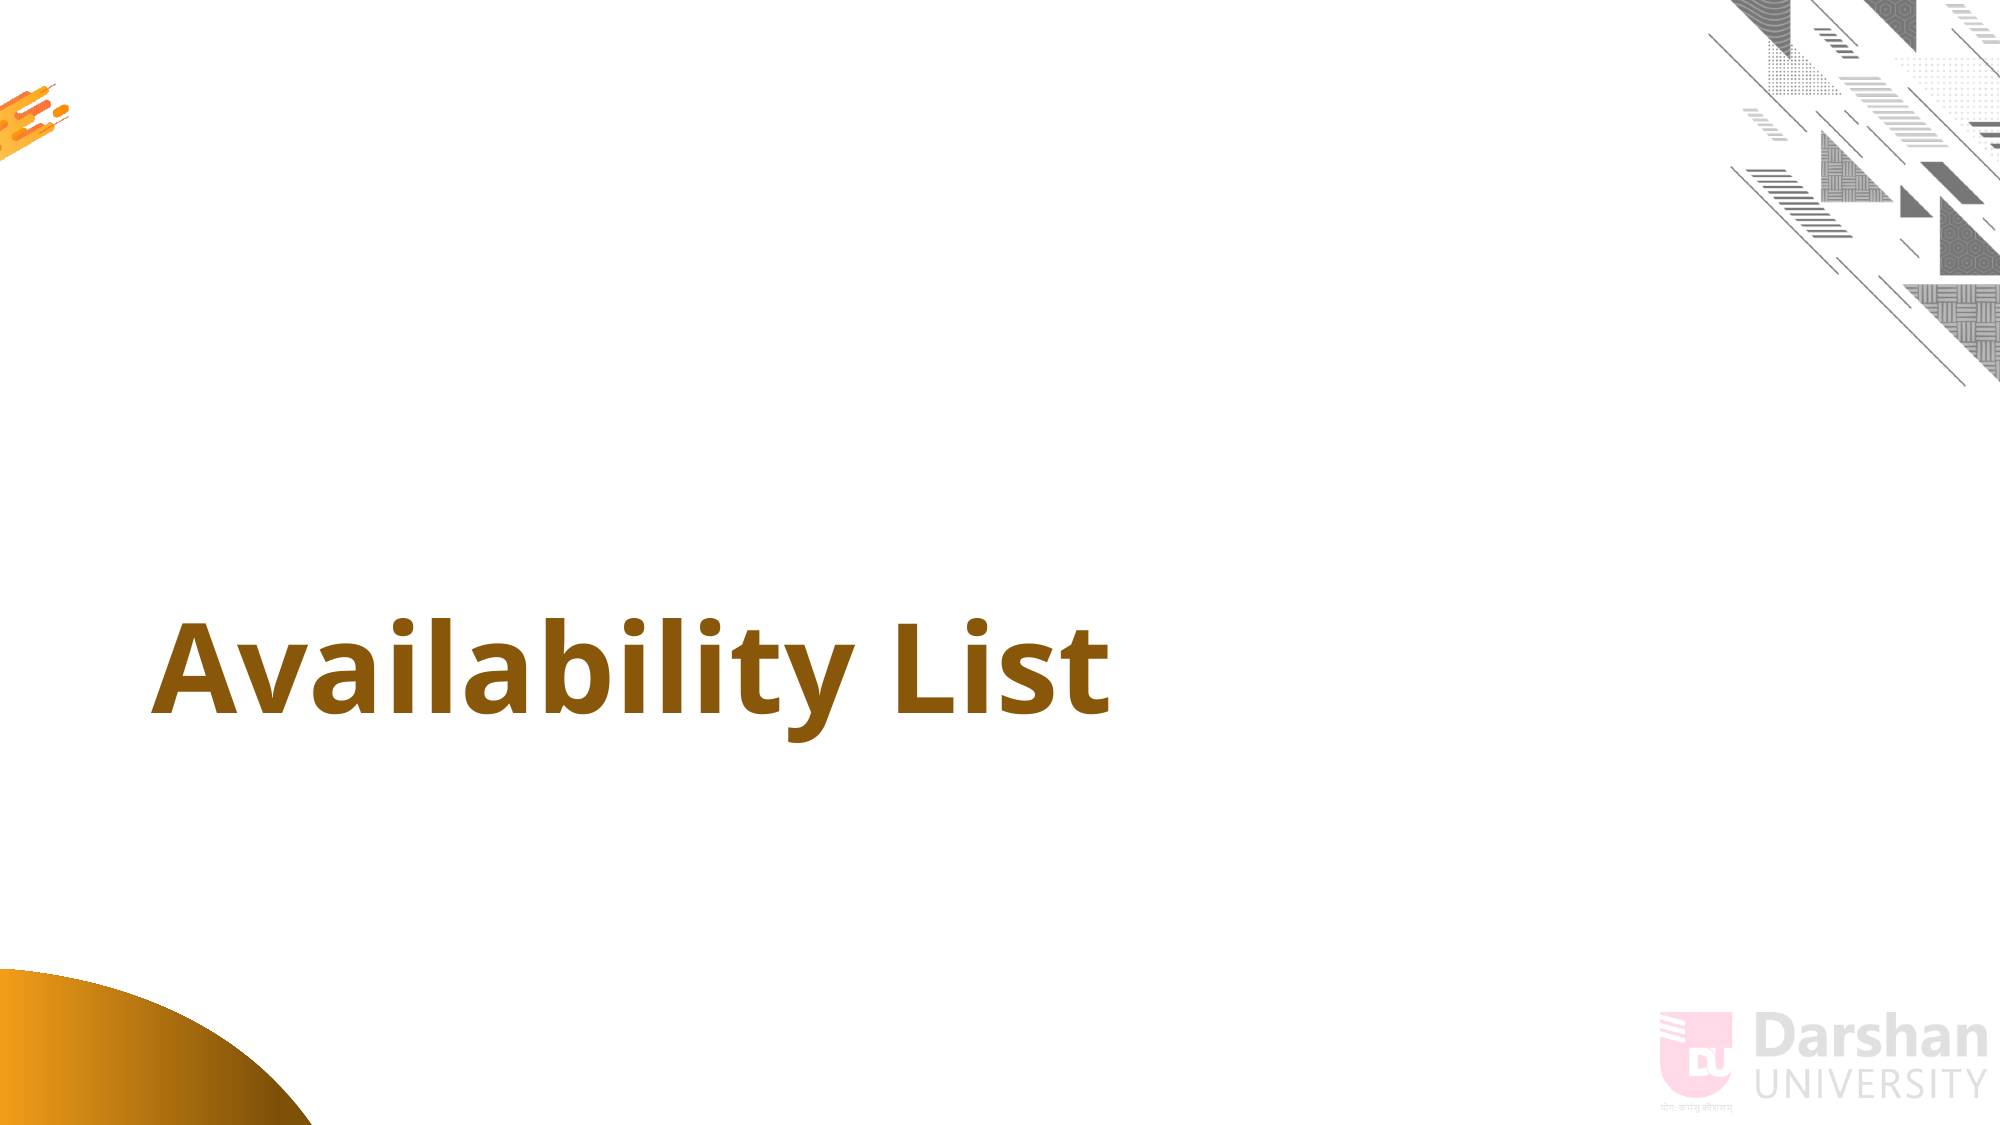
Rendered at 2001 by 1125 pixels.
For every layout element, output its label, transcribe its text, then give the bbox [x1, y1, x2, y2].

picture [0, 65, 90, 193]
title Availability List [136, 280, 1924, 749]
